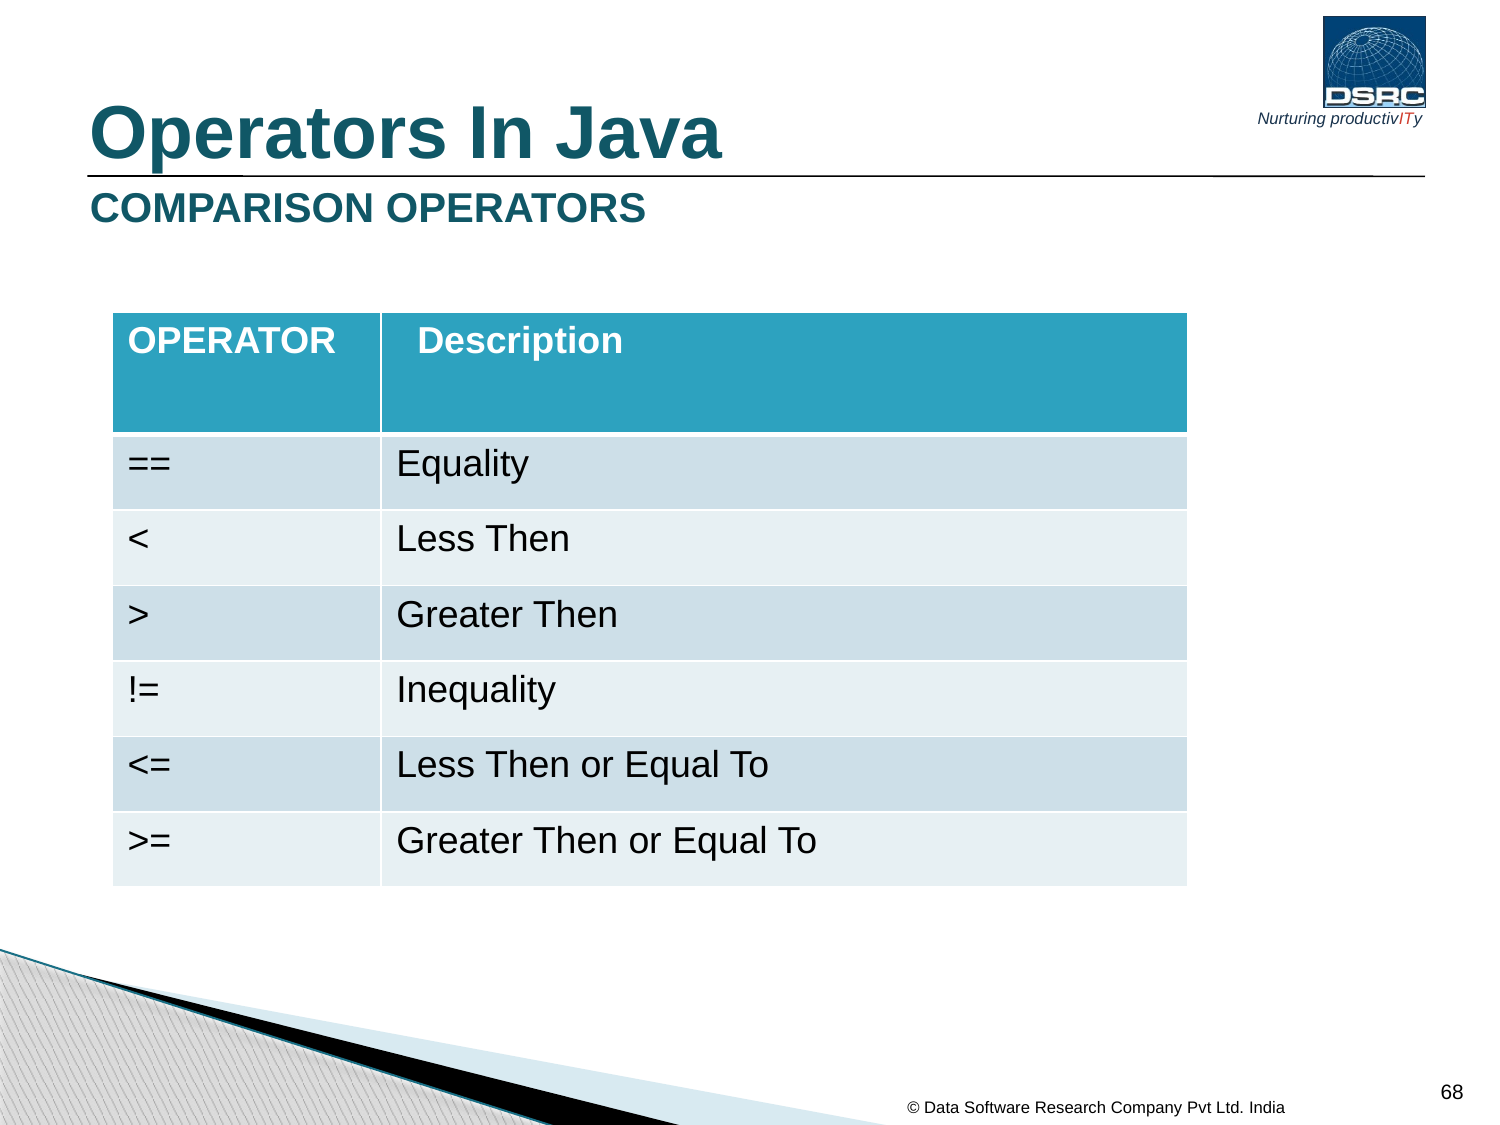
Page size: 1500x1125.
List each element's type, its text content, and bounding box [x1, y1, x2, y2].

table_cell Equality [382, 437, 1187, 509]
table_cell >= [113, 813, 380, 886]
table_cell Greater Then or Equal To [382, 813, 1187, 886]
table_header Description [382, 313, 1187, 432]
text_box Operators In Java [74, 70, 1363, 188]
table_cell Greater Then [382, 586, 1187, 660]
slide_number 68 [1418, 1051, 1479, 1112]
table_cell <= [113, 737, 380, 811]
table_cell != [113, 662, 380, 736]
table_cell Inequality [382, 662, 1187, 736]
table_cell > [113, 586, 380, 660]
table_cell == [113, 437, 380, 509]
table_cell < [113, 511, 380, 585]
picture [1325, 17, 1425, 107]
table_header OPERATOR [113, 313, 380, 432]
title COMPARISON OPERATORS [75, 162, 1425, 250]
table_cell Less Then [382, 511, 1187, 585]
table_cell Less Then or Equal To [382, 737, 1187, 811]
